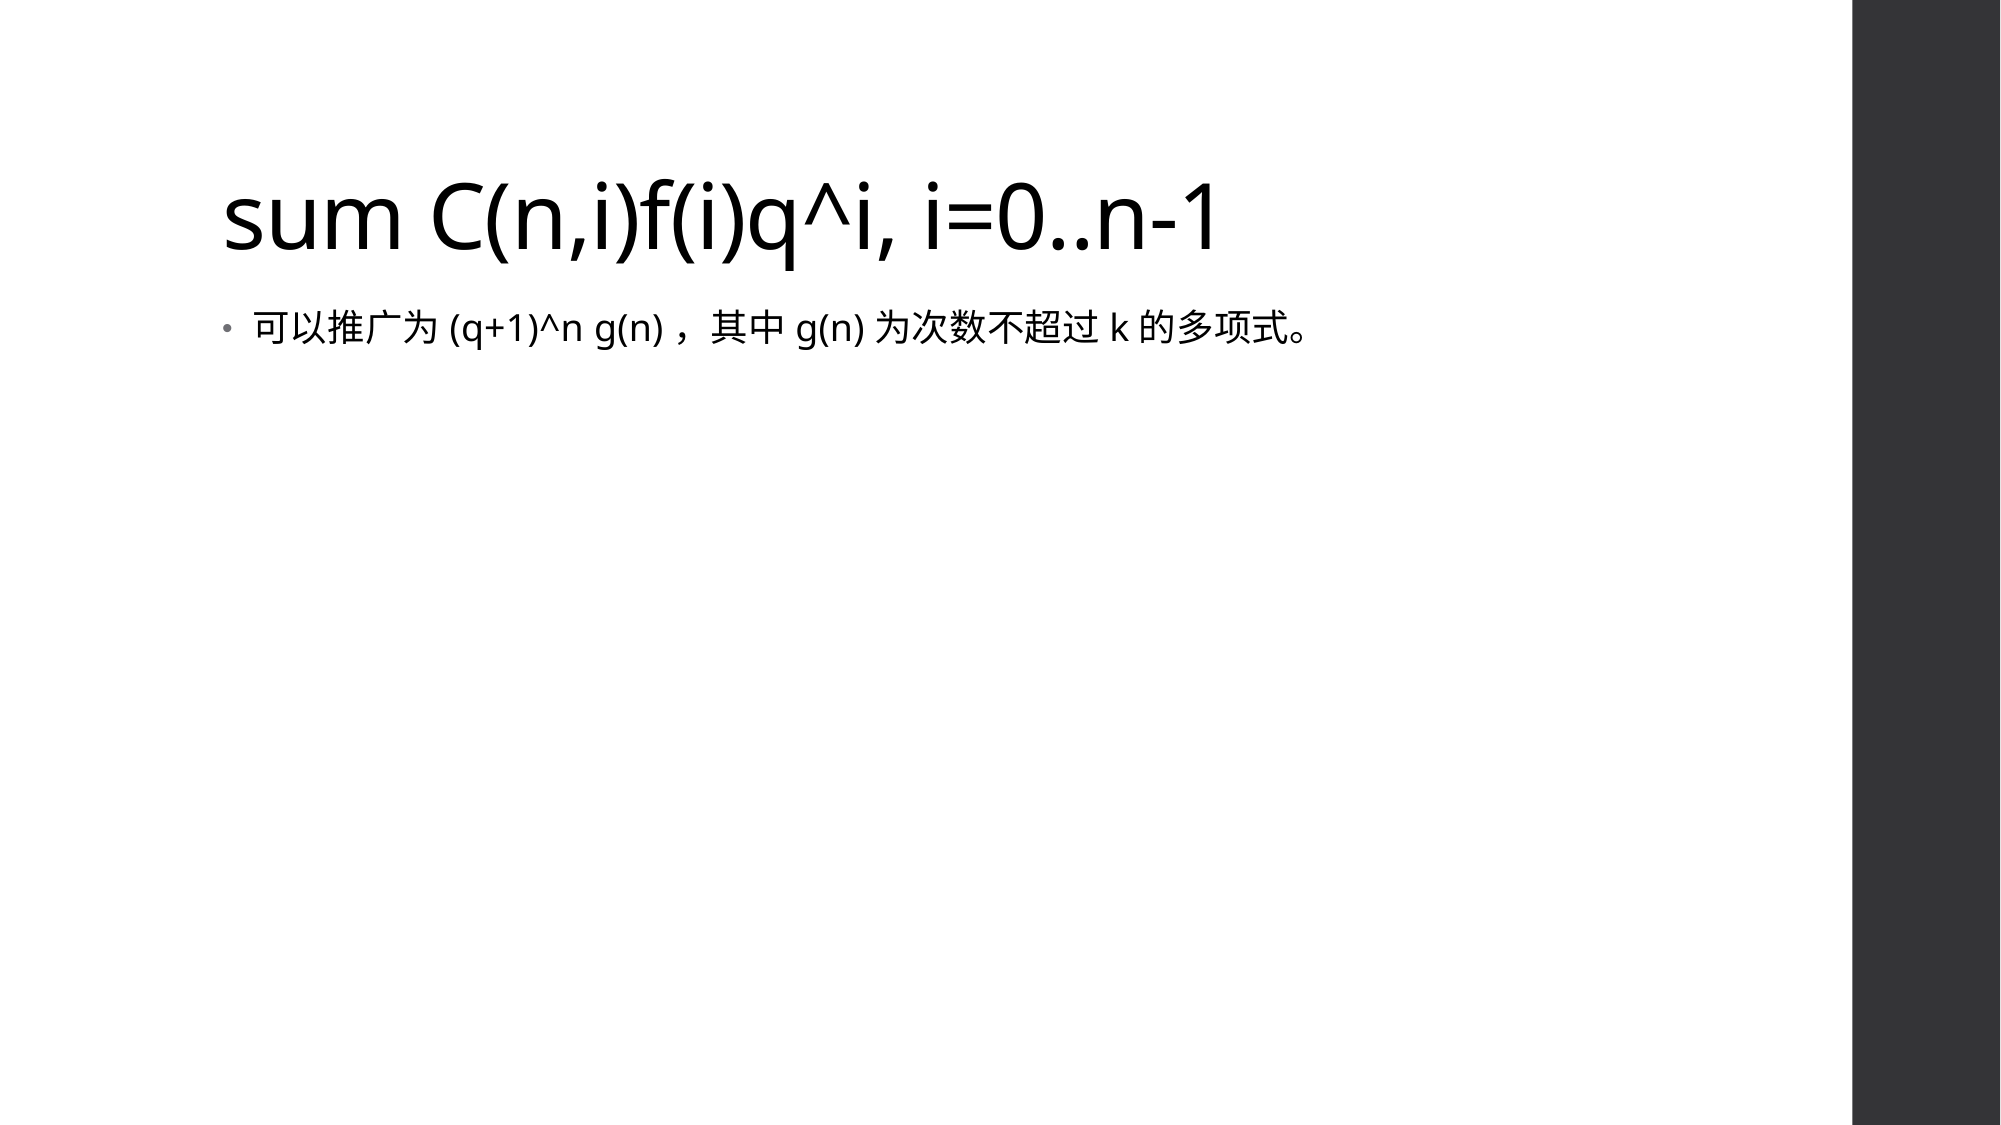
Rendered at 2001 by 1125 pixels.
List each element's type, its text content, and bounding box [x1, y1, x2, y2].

list 可以推广为(q+1)^n g(n)，其中g(n)为次数不超过k的多项式。 [206, 299, 1617, 1014]
title sum C(n,i)f(i)q^i, i=0..n-1 [206, 60, 1797, 278]
